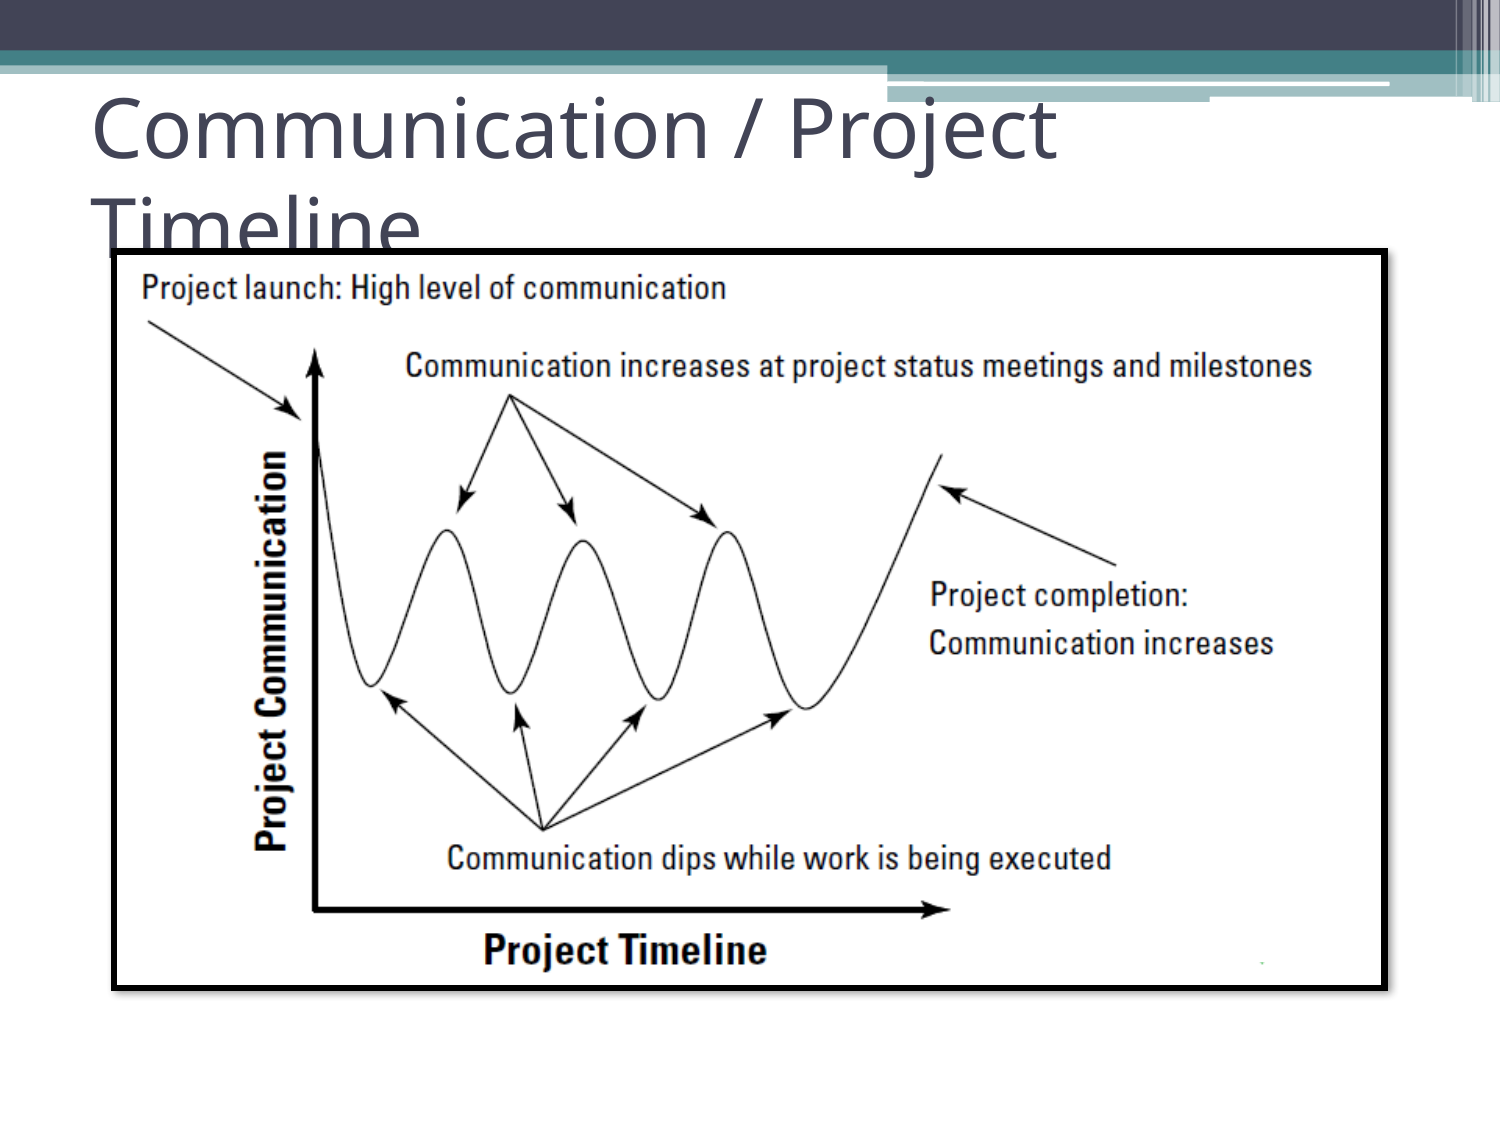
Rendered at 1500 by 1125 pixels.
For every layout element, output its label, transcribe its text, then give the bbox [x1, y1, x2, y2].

list [75, 368, 1425, 1079]
picture [116, 254, 1382, 986]
title Communication / Project Timeline [75, 87, 1425, 263]
